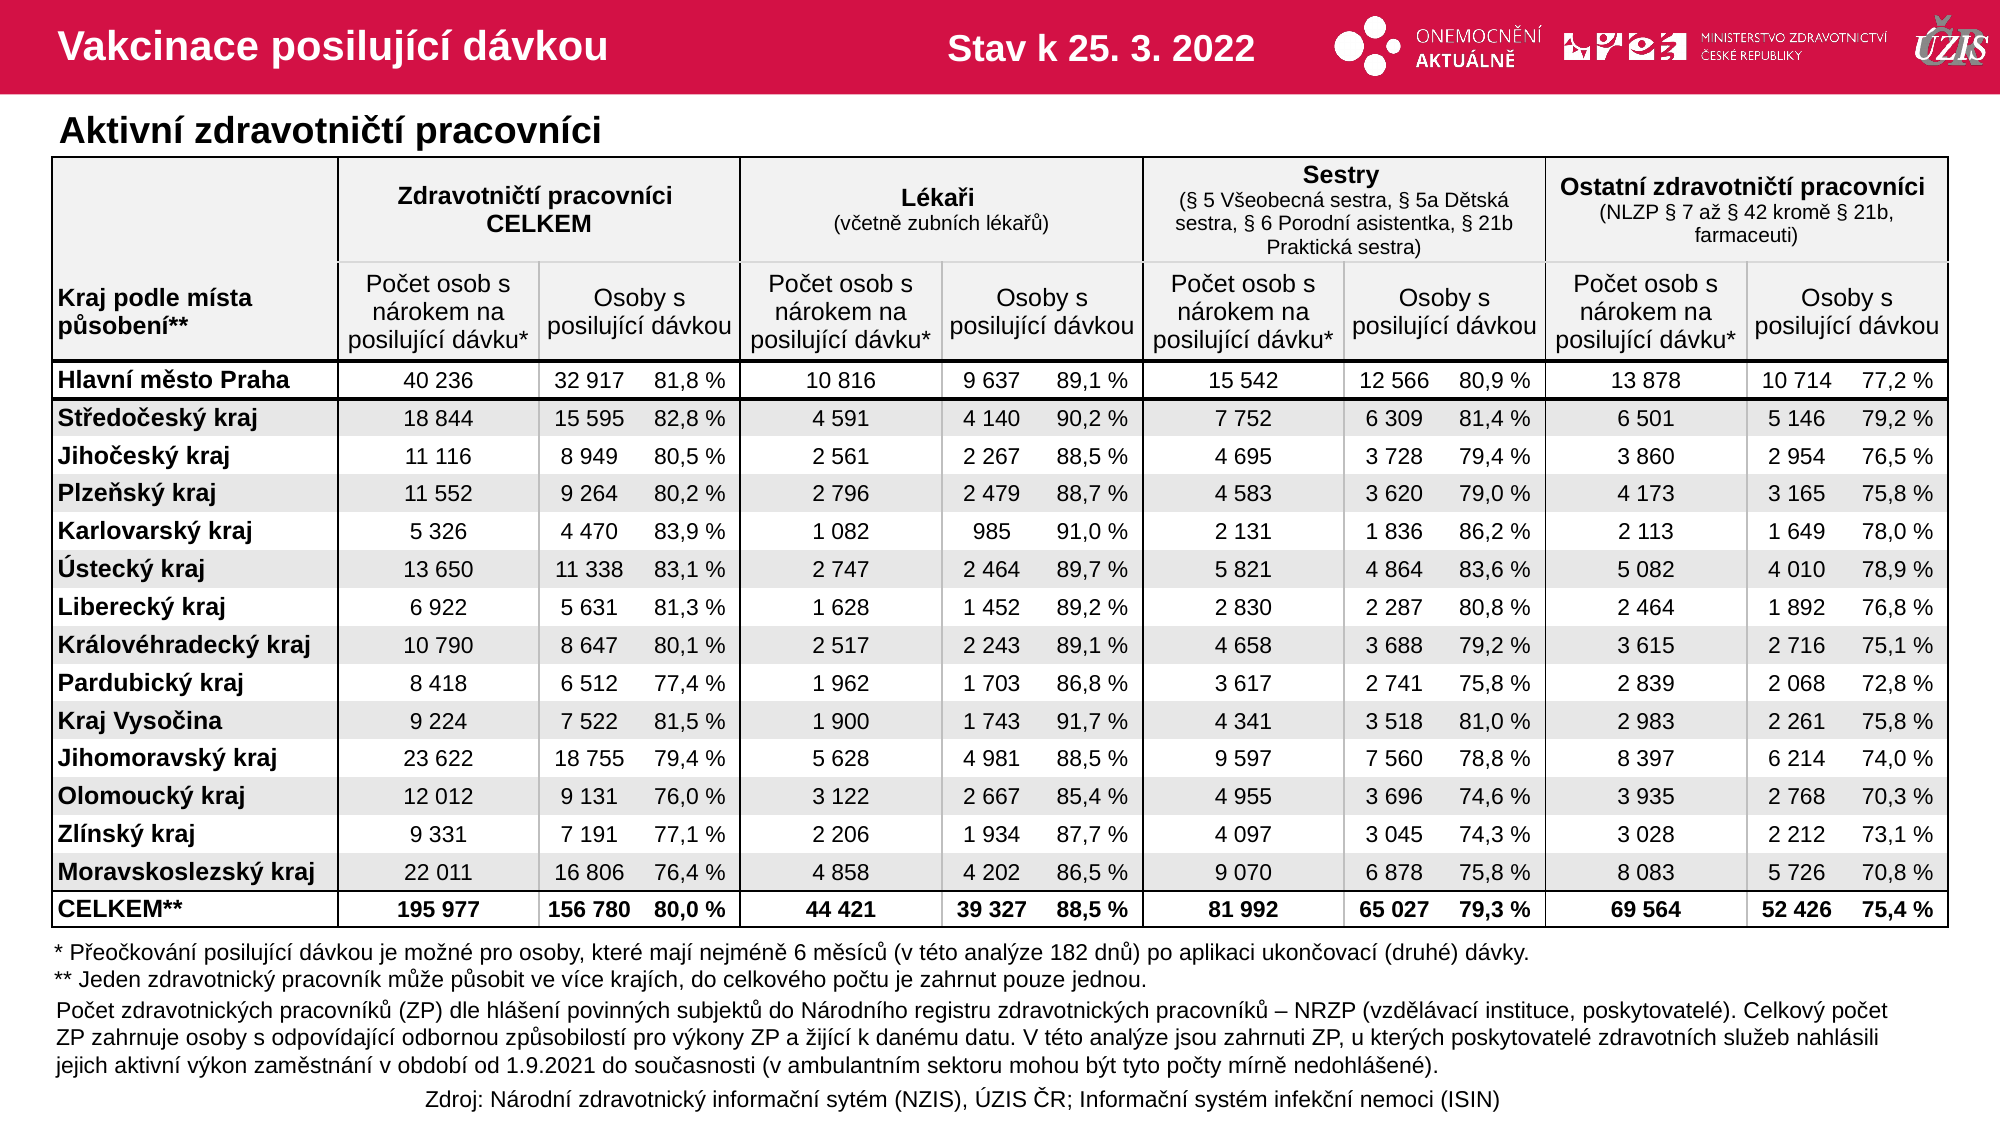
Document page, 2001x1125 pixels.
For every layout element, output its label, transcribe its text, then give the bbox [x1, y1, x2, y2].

table_header Lékaři (včetně zubních lékařů) [741, 158, 1142, 261]
table_cell 81,8 % [640, 363, 739, 397]
table_cell 73,1 % [1847, 815, 1947, 853]
table_cell 9 131 [540, 777, 640, 815]
table_cell 81,4 % [1445, 401, 1545, 436]
table_cell 12 012 [339, 777, 538, 815]
table_cell Plzeňský kraj [53, 474, 337, 512]
table_cell 6 501 [1546, 401, 1746, 436]
table_cell 4 010 [1748, 550, 1847, 588]
table_cell 80,1 % [640, 626, 739, 664]
table_cell 75,4 % [1847, 892, 1947, 926]
text_box Aktivní zdravotničtí pracovníci [44, 98, 618, 159]
table_cell 2 267 [943, 436, 1042, 474]
table_cell Počet osob s nárokem na posilující dávku* [741, 263, 941, 359]
table_cell 77,2 % [1847, 363, 1947, 397]
table_cell 75,8 % [1847, 474, 1947, 512]
table_cell 13 878 [1546, 363, 1746, 397]
table_cell Zlínský kraj [53, 815, 337, 853]
table_cell 78,8 % [1445, 739, 1545, 777]
table_cell 3 696 [1345, 777, 1445, 815]
table_cell Královéhradecký kraj [53, 626, 337, 664]
table_header Zdravotničtí pracovníci CELKEM [339, 158, 739, 261]
table_cell 9 070 [1144, 853, 1343, 890]
table_cell 3 518 [1345, 701, 1445, 739]
table_cell 91,7 % [1042, 701, 1142, 739]
table_cell 90,2 % [1042, 401, 1142, 436]
picture [1563, 31, 1888, 60]
table_cell 82,8 % [640, 401, 739, 436]
table_cell 15 542 [1144, 363, 1343, 397]
table_cell 10 816 [741, 363, 941, 397]
table_cell 4 858 [741, 853, 941, 890]
table_cell 75,8 % [1445, 664, 1545, 701]
table_cell 2 464 [943, 550, 1042, 588]
table_cell 3 122 [741, 777, 941, 815]
table_cell 7 191 [540, 815, 640, 853]
table_cell 9 637 [943, 363, 1042, 397]
table_cell 52 426 [1748, 892, 1847, 926]
table_cell 8 418 [339, 664, 538, 701]
table_cell Hlavní město Praha [53, 363, 337, 397]
text_box Zdroj: Národní zdravotnický informační sytém (NZIS), ÚZIS ČR; Informační systém infekční nemoci (ISIN) [287, 1077, 1646, 1120]
table_cell 77,4 % [640, 664, 739, 701]
table_cell 83,6 % [1445, 550, 1545, 588]
table_cell 83,1 % [640, 550, 739, 588]
table_cell 78,9 % [1847, 550, 1947, 588]
table_cell 6 922 [339, 588, 538, 626]
table_cell Olomoucký kraj [53, 777, 337, 815]
table_cell 3 165 [1748, 474, 1847, 512]
table_cell 10 790 [339, 626, 538, 664]
table_cell 18 755 [540, 739, 640, 777]
table_cell 2 212 [1748, 815, 1847, 853]
table_cell 4 955 [1144, 777, 1343, 815]
table_cell 76,0 % [640, 777, 739, 815]
table_cell 75,8 % [1445, 853, 1545, 890]
table_cell 2 464 [1546, 588, 1746, 626]
table_cell 77,1 % [640, 815, 739, 853]
table_cell 5 146 [1748, 401, 1847, 436]
table_cell 12 566 [1345, 363, 1445, 397]
table_cell 11 116 [339, 436, 538, 474]
table_cell 74,3 % [1445, 815, 1545, 853]
text_box * Přeočkování posilující dávkou je možné pro osoby, které mají nejméně 6 měsíců (v této analýze 182 dnů) po aplikaci ukončovací (druhé) dávky. ** Jeden zdravotnický pracovník může působit ve více krajích, do celkového počtu je zahrnut pouze jednou. [39, 929, 1546, 1000]
table_cell 15 595 [540, 401, 640, 436]
table_cell 1 628 [741, 588, 941, 626]
table_cell 75,1 % [1847, 626, 1947, 664]
table_cell 89,1 % [1042, 626, 1142, 664]
table_cell 3 617 [1144, 664, 1343, 701]
table_cell 3 620 [1345, 474, 1445, 512]
table_header [53, 158, 337, 262]
table_cell 4 341 [1144, 701, 1343, 739]
table_cell 80,5 % [640, 436, 739, 474]
table_cell 11 552 [339, 474, 538, 512]
table_cell Počet osob s nárokem na posilující dávku* [1546, 263, 1746, 359]
table_cell 88,5 % [1042, 436, 1142, 474]
table_cell 80,9 % [1445, 363, 1545, 397]
text_box Počet zdravotnických pracovníků (ZP) dle hlášení povinných subjektů do Národního registru zdravotnických pracovníků – NRZP (vzdělávací instituce, poskytovatelé). Celkový počet ZP zahrnuje osoby s odpovídající odbornou způsobilostí pro výkony ZP a žijící k danému datu. V této analýze jsou zahrnuti ZP, u kterých poskytovatelé zdravotních služeb nahlásili jejich aktivní výkon zaměstnání v období od 1.9.2021 do současnosti (v ambulantním sektoru mohou být tyto počty mírně nedohlášené). [41, 988, 1938, 1086]
table_cell 13 650 [339, 550, 538, 588]
table_cell Počet osob s nárokem na posilující dávku* [1144, 263, 1343, 359]
table_cell 11 338 [540, 550, 640, 588]
table_cell 6 512 [540, 664, 640, 701]
table_cell 2 131 [1144, 512, 1343, 550]
table_cell 2 243 [943, 626, 1042, 664]
table_cell 4 591 [741, 401, 941, 436]
table_cell 3 615 [1546, 626, 1746, 664]
table_cell 4 658 [1144, 626, 1343, 664]
table_cell 2 954 [1748, 436, 1847, 474]
table_cell 85,4 % [1042, 777, 1142, 815]
table_cell 74,0 % [1847, 739, 1947, 777]
picture [1334, 16, 1542, 76]
table_cell 76,5 % [1847, 436, 1947, 474]
table_cell 2 796 [741, 474, 941, 512]
table_cell 2 561 [741, 436, 941, 474]
table_cell 2 983 [1546, 701, 1746, 739]
table_cell 69 564 [1546, 892, 1746, 926]
table_cell 2 716 [1748, 626, 1847, 664]
table_cell 88,5 % [1042, 892, 1142, 926]
table_cell 81,0 % [1445, 701, 1545, 739]
table_cell 1 743 [943, 701, 1042, 739]
table_cell 76,4 % [640, 853, 739, 890]
table_cell 4 202 [943, 853, 1042, 890]
table_cell 7 560 [1345, 739, 1445, 777]
table_cell 8 397 [1546, 739, 1746, 777]
table_cell 76,8 % [1847, 588, 1947, 626]
table_cell 89,7 % [1042, 550, 1142, 588]
table_cell Osoby s posilující dávkou [540, 263, 739, 359]
table_cell 3 860 [1546, 436, 1746, 474]
table_cell 5 326 [339, 512, 538, 550]
table_cell 81,5 % [640, 701, 739, 739]
table_cell 2 068 [1748, 664, 1847, 701]
table_cell 4 583 [1144, 474, 1343, 512]
table_cell Středočeský kraj [53, 401, 337, 436]
table_cell 89,1 % [1042, 363, 1142, 397]
table_cell 74,6 % [1445, 777, 1545, 815]
table_cell 39 327 [943, 892, 1042, 926]
table_cell 3 028 [1546, 815, 1746, 853]
table_cell Počet osob s nárokem na posilující dávku* [339, 263, 538, 359]
table_cell 86,8 % [1042, 664, 1142, 701]
table_cell 3 935 [1546, 777, 1746, 815]
table_cell 2 667 [943, 777, 1042, 815]
table_cell 1 649 [1748, 512, 1847, 550]
table_cell CELKEM** [53, 892, 337, 926]
table_cell 6 214 [1748, 739, 1847, 777]
table_cell 985 [943, 512, 1042, 550]
table_cell 88,5 % [1042, 739, 1142, 777]
table_cell 2 287 [1345, 588, 1445, 626]
table_cell 1 962 [741, 664, 941, 701]
table_cell Ústecký kraj [53, 550, 337, 588]
table_cell 4 173 [1546, 474, 1746, 512]
table_cell 10 714 [1748, 363, 1847, 397]
title Vakcinace posilující dávkou [42, 0, 1262, 95]
table_cell 6 309 [1345, 401, 1445, 436]
table_cell 23 622 [339, 739, 538, 777]
table_cell 80,2 % [640, 474, 739, 512]
table_cell 79,4 % [1445, 436, 1545, 474]
table_cell 81,3 % [640, 588, 739, 626]
table_cell 79,3 % [1445, 892, 1545, 926]
table_cell 79,0 % [1445, 474, 1545, 512]
table_cell 4 695 [1144, 436, 1343, 474]
table_cell 2 830 [1144, 588, 1343, 626]
table_cell 8 949 [540, 436, 640, 474]
table_cell 80,0 % [640, 892, 739, 926]
table_cell 83,9 % [640, 512, 739, 550]
table_cell Kraj podle místa působení** [53, 262, 337, 359]
table_cell Liberecký kraj [53, 588, 337, 626]
table_cell 5 628 [741, 739, 941, 777]
table_cell 81 992 [1144, 892, 1343, 926]
table_cell 32 917 [540, 363, 640, 397]
table_cell 1 900 [741, 701, 941, 739]
table_cell Osoby s posilující dávkou [943, 263, 1142, 359]
table_cell 4 981 [943, 739, 1042, 777]
table_cell 2 839 [1546, 664, 1746, 701]
table_cell 2 113 [1546, 512, 1746, 550]
table_cell Osoby s posilující dávkou [1345, 263, 1545, 359]
table_cell Karlovarský kraj [53, 512, 337, 550]
table_cell 3 728 [1345, 436, 1445, 474]
table_cell 7 752 [1144, 401, 1343, 436]
table_header Sestry (§ 5 Všeobecná sestra, § 5a Dětská sestra, § 6 Porodní asistentka, § 21b Praktická sestra) [1144, 158, 1545, 261]
table_cell 86,2 % [1445, 512, 1545, 550]
table_cell 3 688 [1345, 626, 1445, 664]
table_cell 79,2 % [1847, 401, 1947, 436]
table_cell 6 878 [1345, 853, 1445, 890]
table_cell Moravskoslezský kraj [53, 853, 337, 890]
table_cell 4 864 [1345, 550, 1445, 588]
table_cell 5 631 [540, 588, 640, 626]
table_cell 2 768 [1748, 777, 1847, 815]
table_cell 88,7 % [1042, 474, 1142, 512]
table_cell 89,2 % [1042, 588, 1142, 626]
table_cell 4 140 [943, 401, 1042, 436]
table_cell Jihomoravský kraj [53, 739, 337, 777]
table_cell 65 027 [1345, 892, 1445, 926]
table_cell 195 977 [339, 892, 538, 926]
table_cell 22 011 [339, 853, 538, 890]
table_header Ostatní zdravotničtí pracovníci (NLZP § 7 až § 42 kromě § 21b, farmaceuti) [1546, 158, 1947, 261]
table_cell 2 479 [943, 474, 1042, 512]
table_cell 40 236 [339, 363, 538, 397]
table_cell 1 452 [943, 588, 1042, 626]
table_cell 8 083 [1546, 853, 1746, 890]
table_cell 9 264 [540, 474, 640, 512]
table_cell 80,8 % [1445, 588, 1545, 626]
table_cell 79,2 % [1445, 626, 1545, 664]
table_cell 1 836 [1345, 512, 1445, 550]
table_cell 1 703 [943, 664, 1042, 701]
table_cell 2 517 [741, 626, 941, 664]
text_box Stav k 25. 3. 2022 [932, 16, 1322, 77]
table_cell 2 206 [741, 815, 941, 853]
table_cell 91,0 % [1042, 512, 1142, 550]
table_cell Kraj Vysočina [53, 701, 337, 739]
table_cell 1 082 [741, 512, 941, 550]
table_cell 70,8 % [1847, 853, 1947, 890]
table_cell Osoby s posilující dávkou [1748, 263, 1947, 359]
table_cell Jihočeský kraj [53, 436, 337, 474]
table_cell 72,8 % [1847, 664, 1947, 701]
table_cell 4 097 [1144, 815, 1343, 853]
table_cell 5 726 [1748, 853, 1847, 890]
table_cell 78,0 % [1847, 512, 1947, 550]
table_cell 1 892 [1748, 588, 1847, 626]
table_cell 79,4 % [640, 739, 739, 777]
table_cell 18 844 [339, 401, 538, 436]
table_cell 5 821 [1144, 550, 1343, 588]
table_cell 2 261 [1748, 701, 1847, 739]
table_cell 2 741 [1345, 664, 1445, 701]
table_cell 44 421 [741, 892, 941, 926]
table_cell 2 747 [741, 550, 941, 588]
table_cell 9 597 [1144, 739, 1343, 777]
table_cell 8 647 [540, 626, 640, 664]
table_cell 156 780 [540, 892, 640, 926]
table_cell 7 522 [540, 701, 640, 739]
table_cell 4 470 [540, 512, 640, 550]
table_cell 16 806 [540, 853, 640, 890]
table_cell 87,7 % [1042, 815, 1142, 853]
table_cell 5 082 [1546, 550, 1746, 588]
table_cell 3 045 [1345, 815, 1445, 853]
table_cell 86,5 % [1042, 853, 1142, 890]
table_cell Pardubický kraj [53, 664, 337, 701]
table_cell 70,3 % [1847, 777, 1947, 815]
table_cell 75,8 % [1847, 701, 1947, 739]
table_cell 1 934 [943, 815, 1042, 853]
table_cell 9 331 [339, 815, 538, 853]
table_cell 9 224 [339, 701, 538, 739]
picture [1915, 15, 1989, 66]
